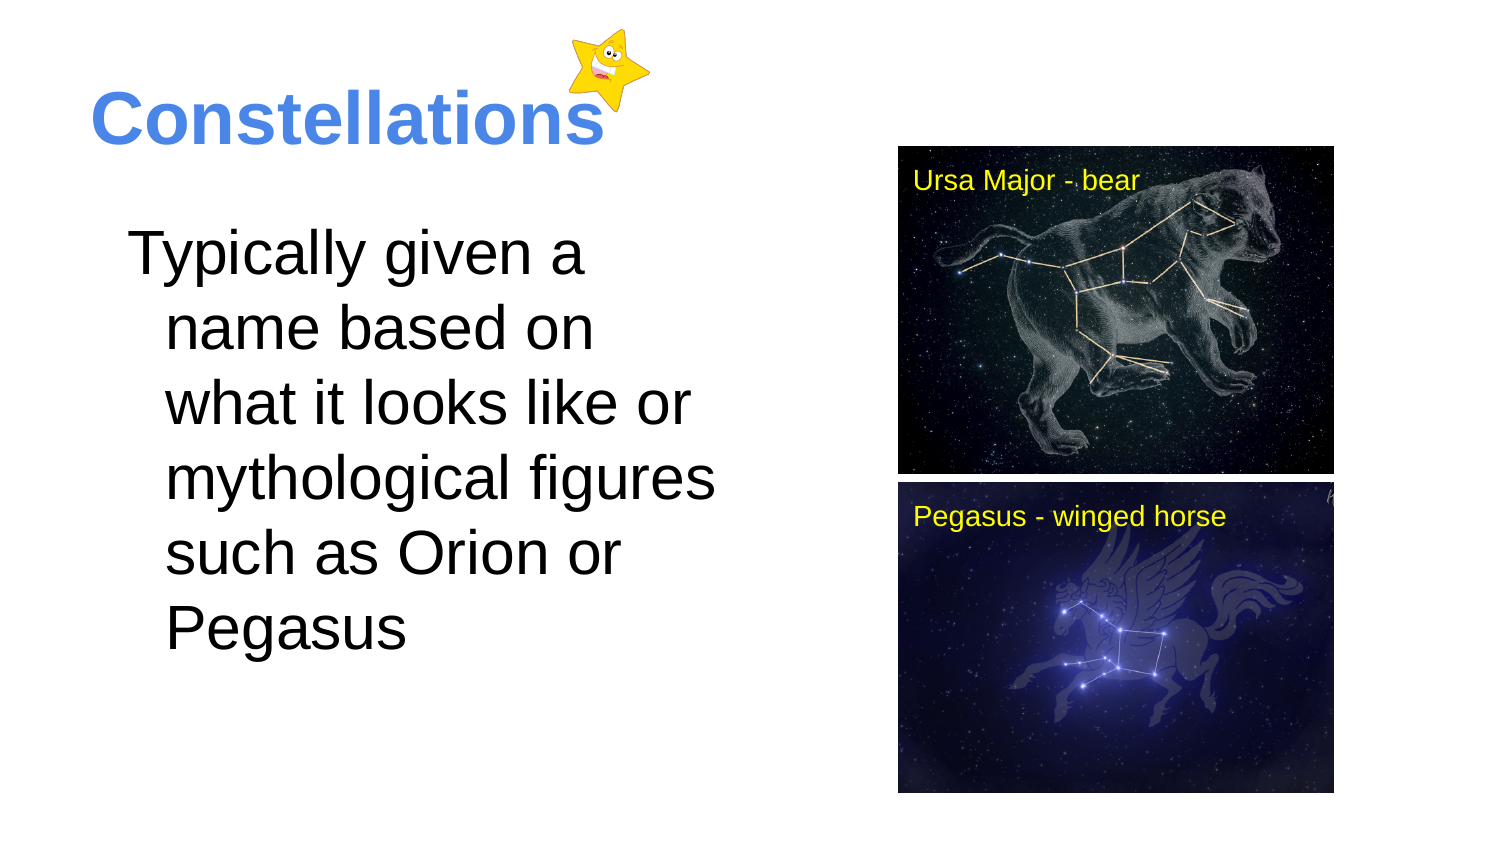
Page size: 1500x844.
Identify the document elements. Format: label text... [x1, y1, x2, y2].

picture [897, 146, 1335, 474]
list Typically given a name based on what it looks like or mythological figures such as Orion or Pegasus [75, 196, 756, 708]
picture [897, 481, 1335, 793]
title Constellations [75, 33, 1425, 175]
picture [550, 11, 661, 121]
